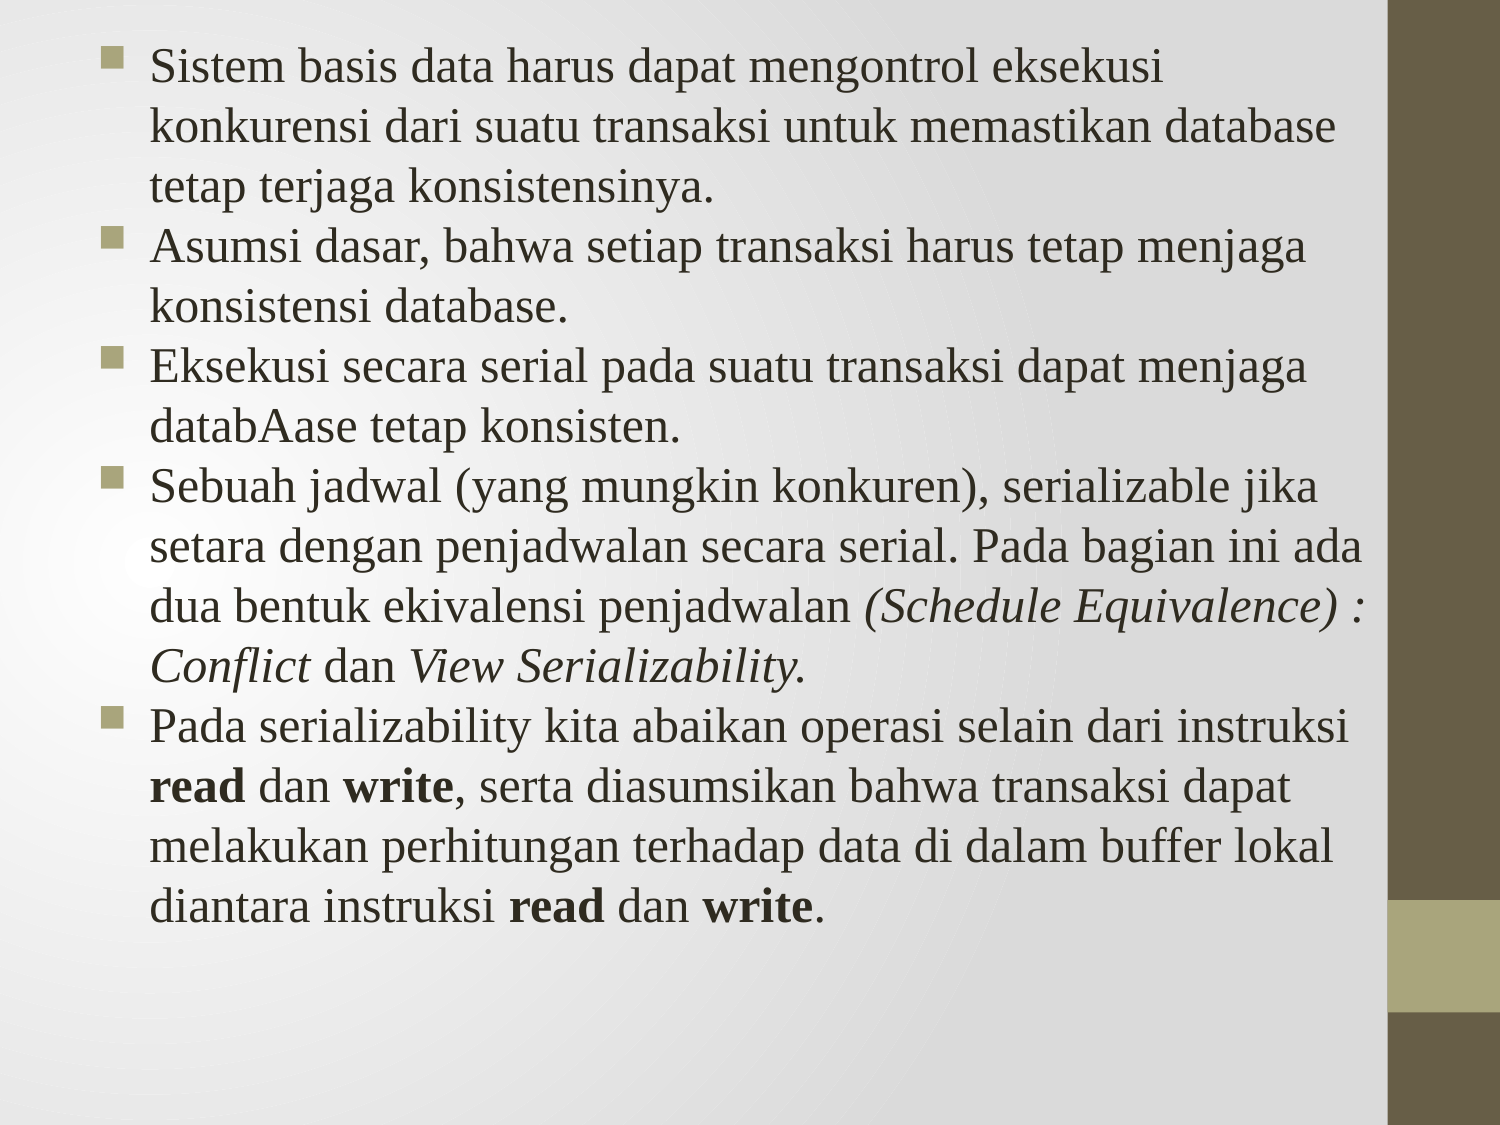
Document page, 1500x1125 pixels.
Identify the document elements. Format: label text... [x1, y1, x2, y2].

list Sistem basis data harus dapat mengontrol eksekusi konkurensi dari suatu transaksi untuk memastikan database tetap terjaga konsistensinya. Asumsi dasar, bahwa setiap transaksi harus tetap menjaga konsistensi database. Eksekusi secara serial pada suatu transaksi dapat menjaga databAase tetap konsisten. Sebuah jadwal (yang mungkin konkuren), serializable jika setara dengan penjadwalan secara serial. Pada bagian ini ada dua bentuk ekivalensi penjadwalan (Schedule Equivalence) : Conflict dan View Serializability. Pada serializability kita abaikan operasi selain dari instruksi read dan write, serta diasumsikan bahwa transaksi dapat melakukan perhitungan terhadap data di dalam buffer lokal diantara instruksi read dan write. [62, 24, 1413, 955]
